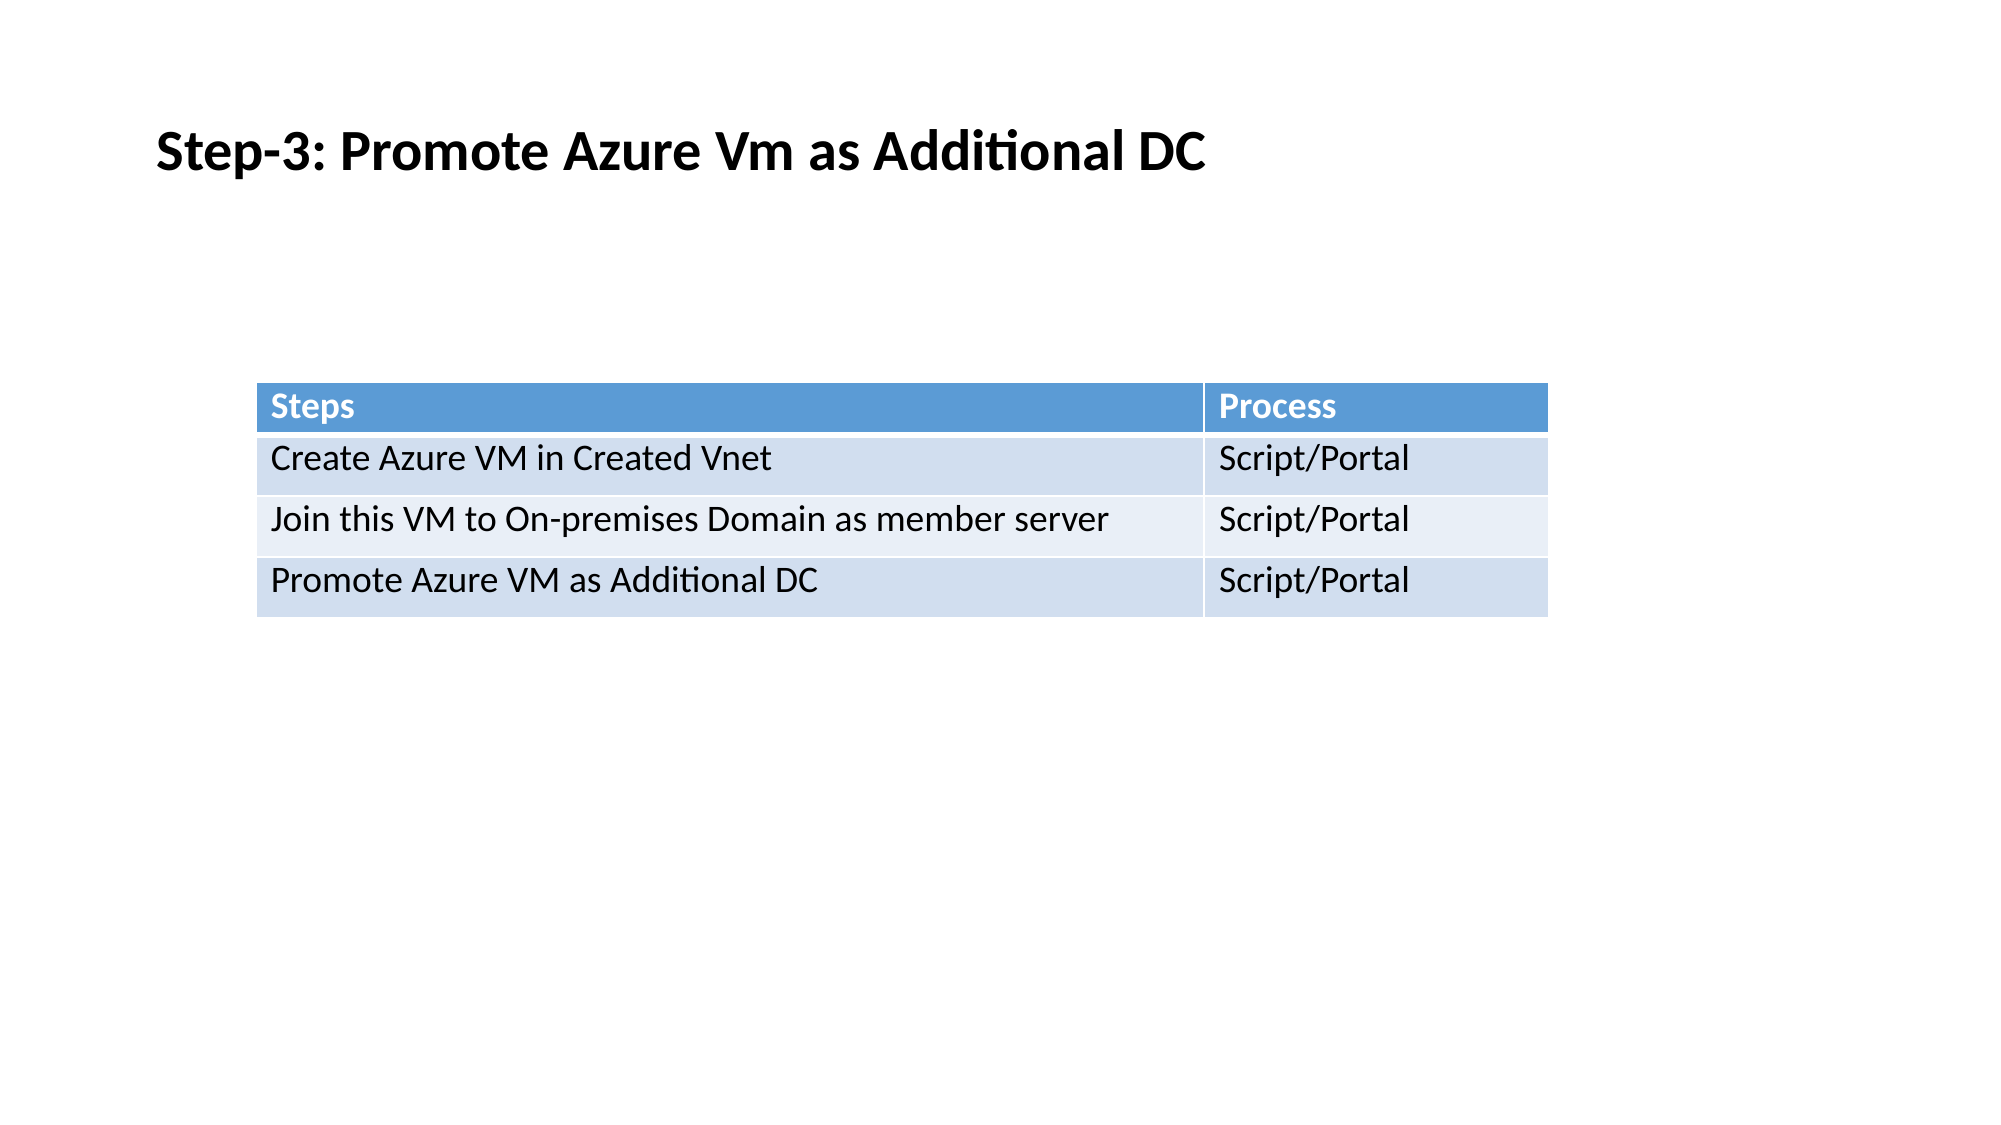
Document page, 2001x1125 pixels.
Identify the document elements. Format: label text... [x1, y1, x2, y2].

table_header Process [1205, 383, 1548, 432]
table_cell Script/Portal [1205, 438, 1548, 495]
table_cell Script/Portal [1205, 497, 1548, 556]
table_cell Join this VM to On-premises Domain as member server [257, 497, 1203, 556]
table_cell Promote Azure VM as Additional DC [257, 558, 1203, 617]
title Step-3: Promote Azure Vm as Additional DC [141, 99, 1867, 205]
table_cell Script/Portal [1205, 558, 1548, 617]
table_cell Create Azure VM in Created Vnet [257, 438, 1203, 495]
table_header Steps [257, 383, 1203, 432]
